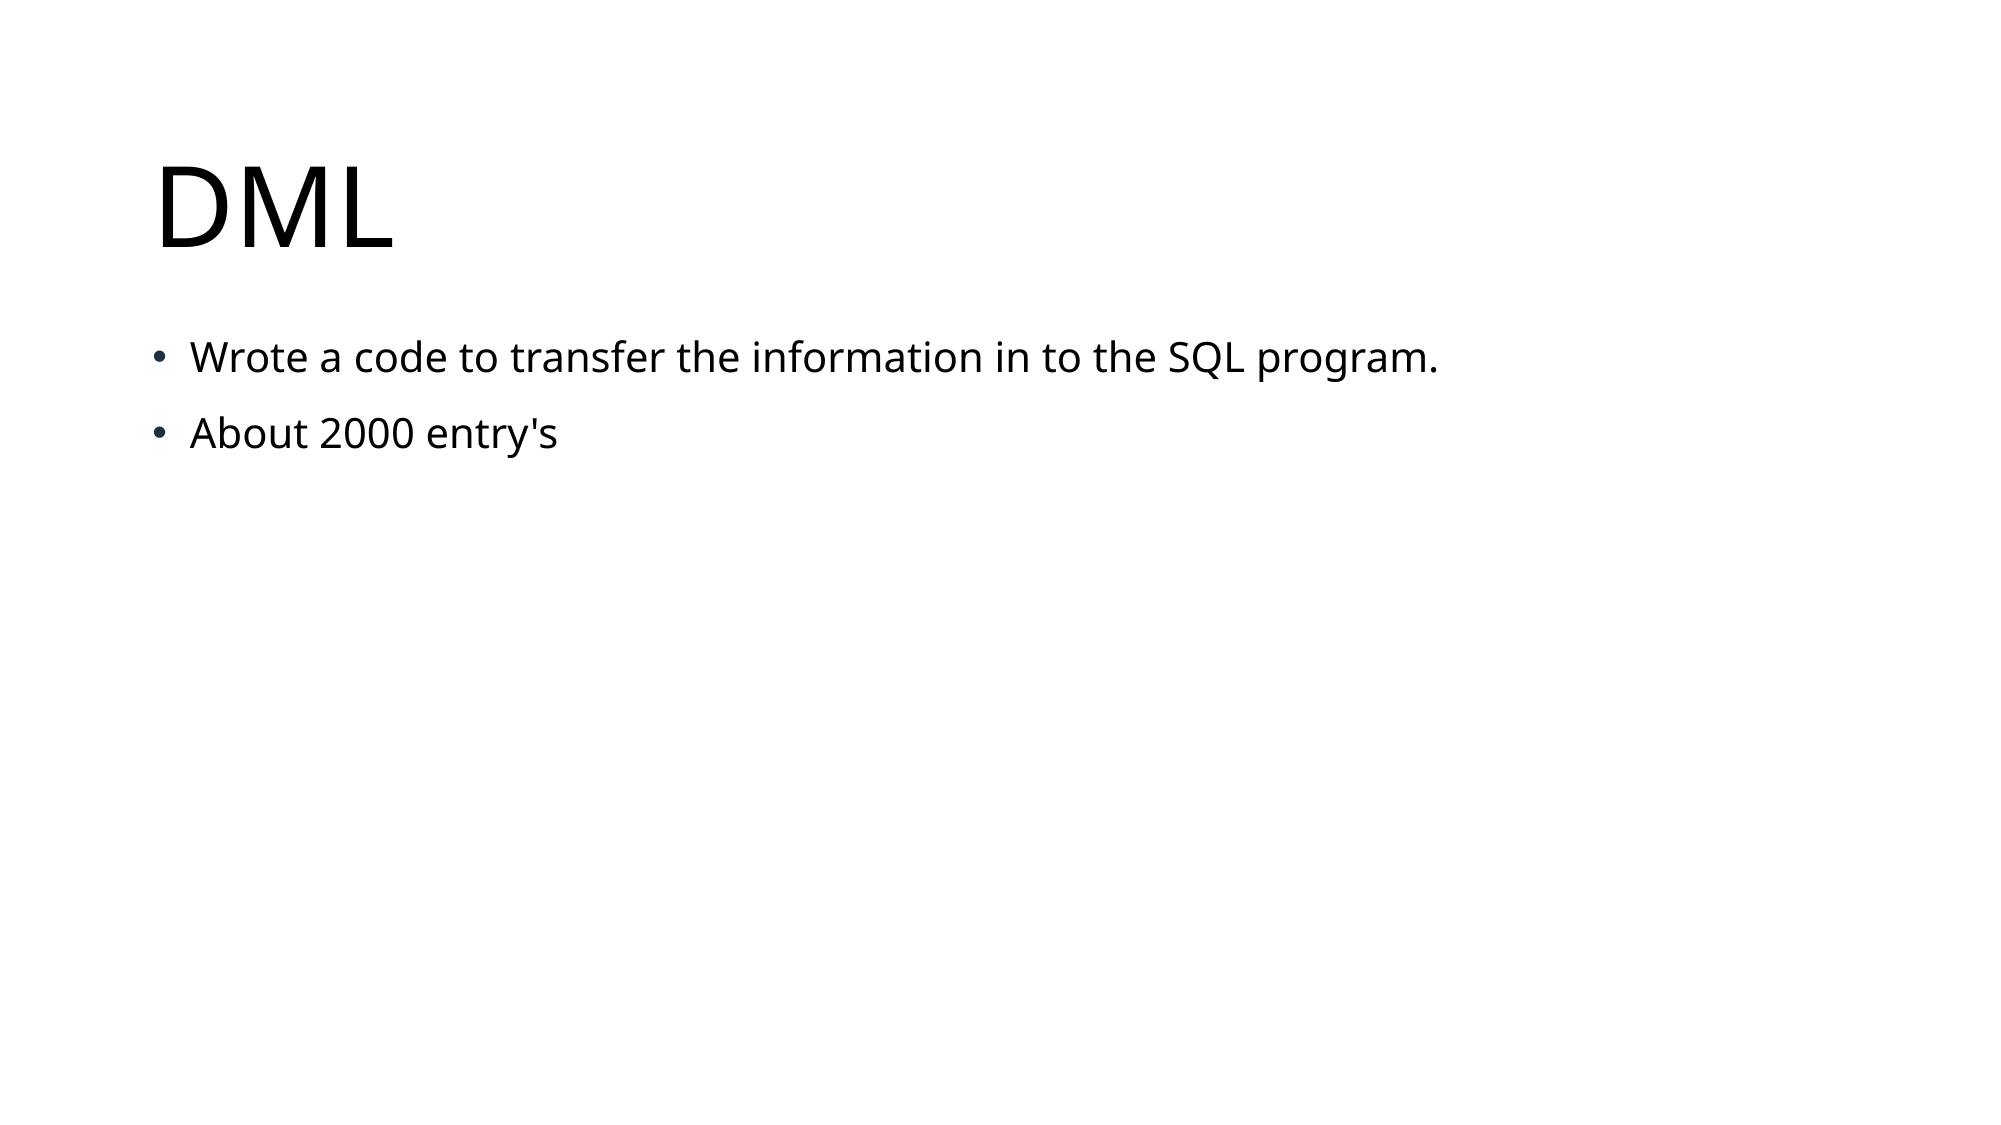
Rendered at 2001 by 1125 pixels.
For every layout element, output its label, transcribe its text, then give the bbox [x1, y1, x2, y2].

title DML [137, 59, 1863, 278]
list Wrote a code to transfer the information in to the SQL program. About 2000 entry's [137, 318, 1863, 1014]
